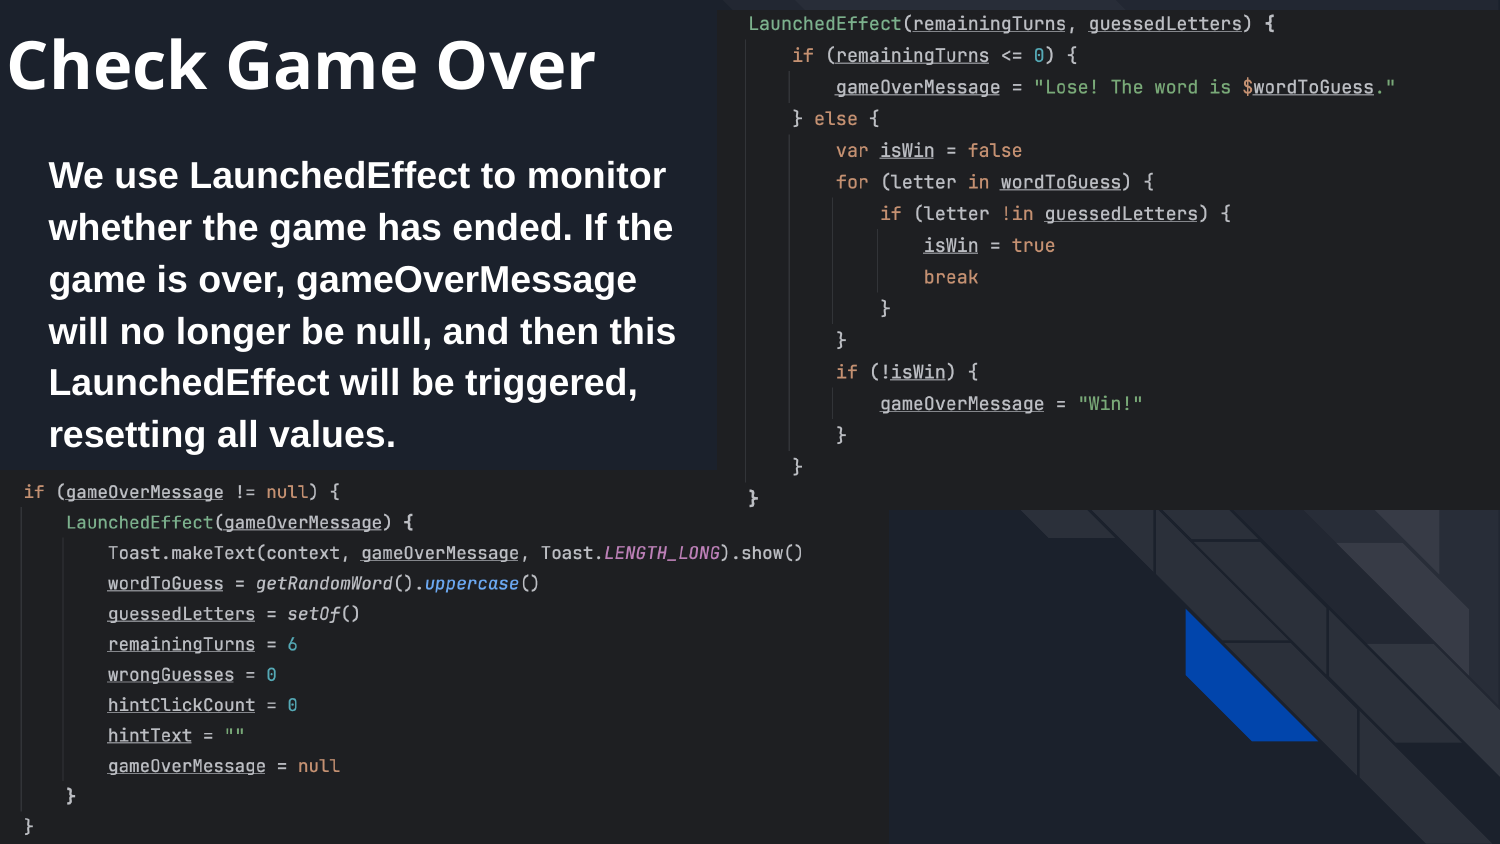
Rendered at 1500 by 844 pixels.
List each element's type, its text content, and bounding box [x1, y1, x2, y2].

list We use LaunchedEffect to monitor whether the game has ended. If the game is over, gameOverMessage will no longer be null, and then this LaunchedEffect will be triggered, resetting all values. [33, 129, 712, 468]
picture [0, 10, 1500, 844]
title Check Game Over [0, 10, 716, 115]
